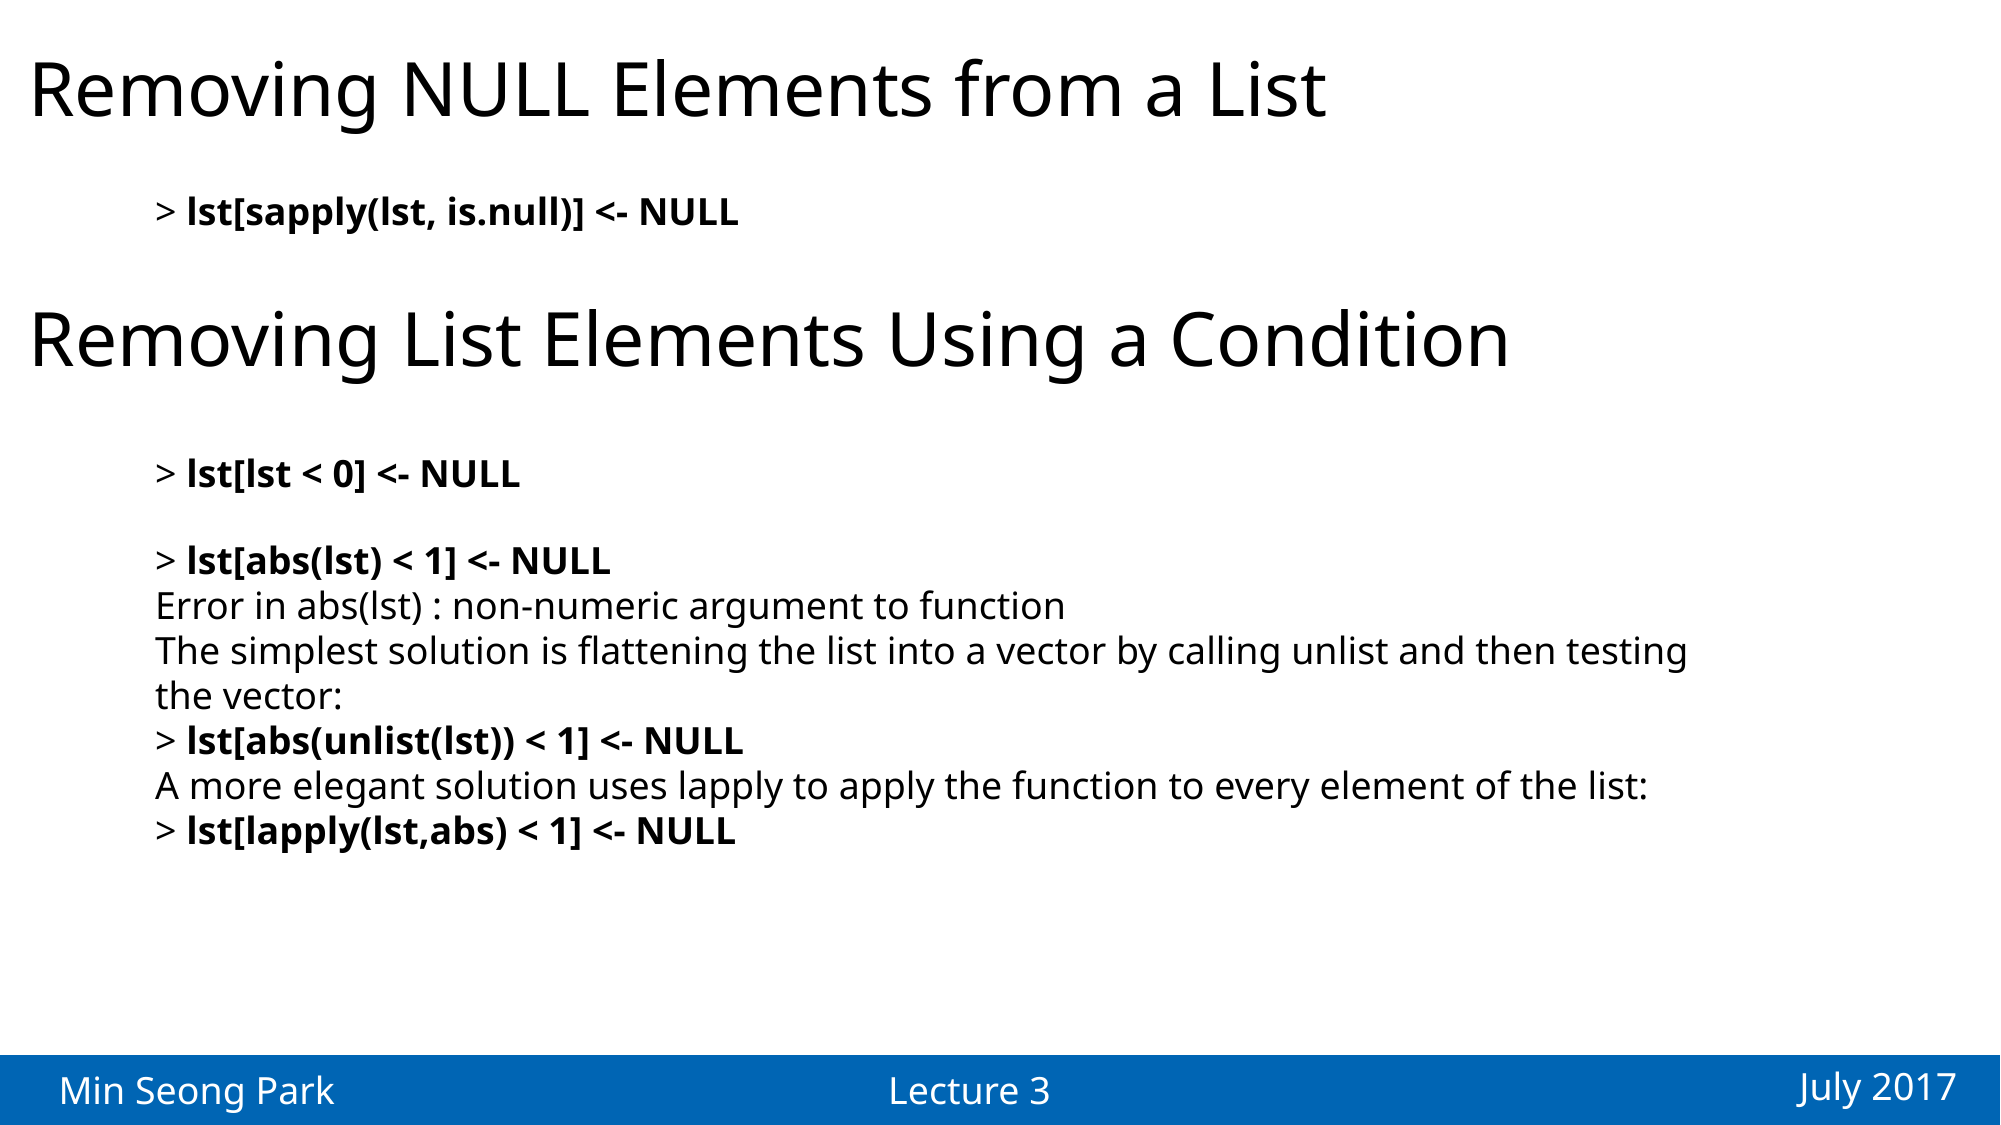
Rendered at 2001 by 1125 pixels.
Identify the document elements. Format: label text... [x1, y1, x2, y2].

text_box Removing List Elements Using a Condition [13, 283, 1528, 389]
text_box July 2017 [1784, 1055, 1973, 1116]
text_box Min Seong Park [43, 1059, 350, 1120]
text_box > lst[sapply(lst, is.null)] <- NULL [140, 180, 1737, 240]
text_box Lecture 3 [873, 1059, 1066, 1120]
text_box Removing NULL Elements from a List [13, 33, 1344, 139]
text_box > lst[lst < 0] <- NULL [140, 442, 1570, 503]
text_box > lst[abs(lst) < 1] <- NULL Error in abs(lst) : non-numeric argument to function The simplest solution is flattening the list into a vector by calling unlist and then testing the vector: > lst[abs(unlist(lst)) < 1] <- NULL A more elegant solution uses lapply to apply the function to every element of the list: > lst[lapply(lst,abs) < 1] <- NULL [140, 529, 1846, 860]
text_box [0, 1054, 2000, 1125]
